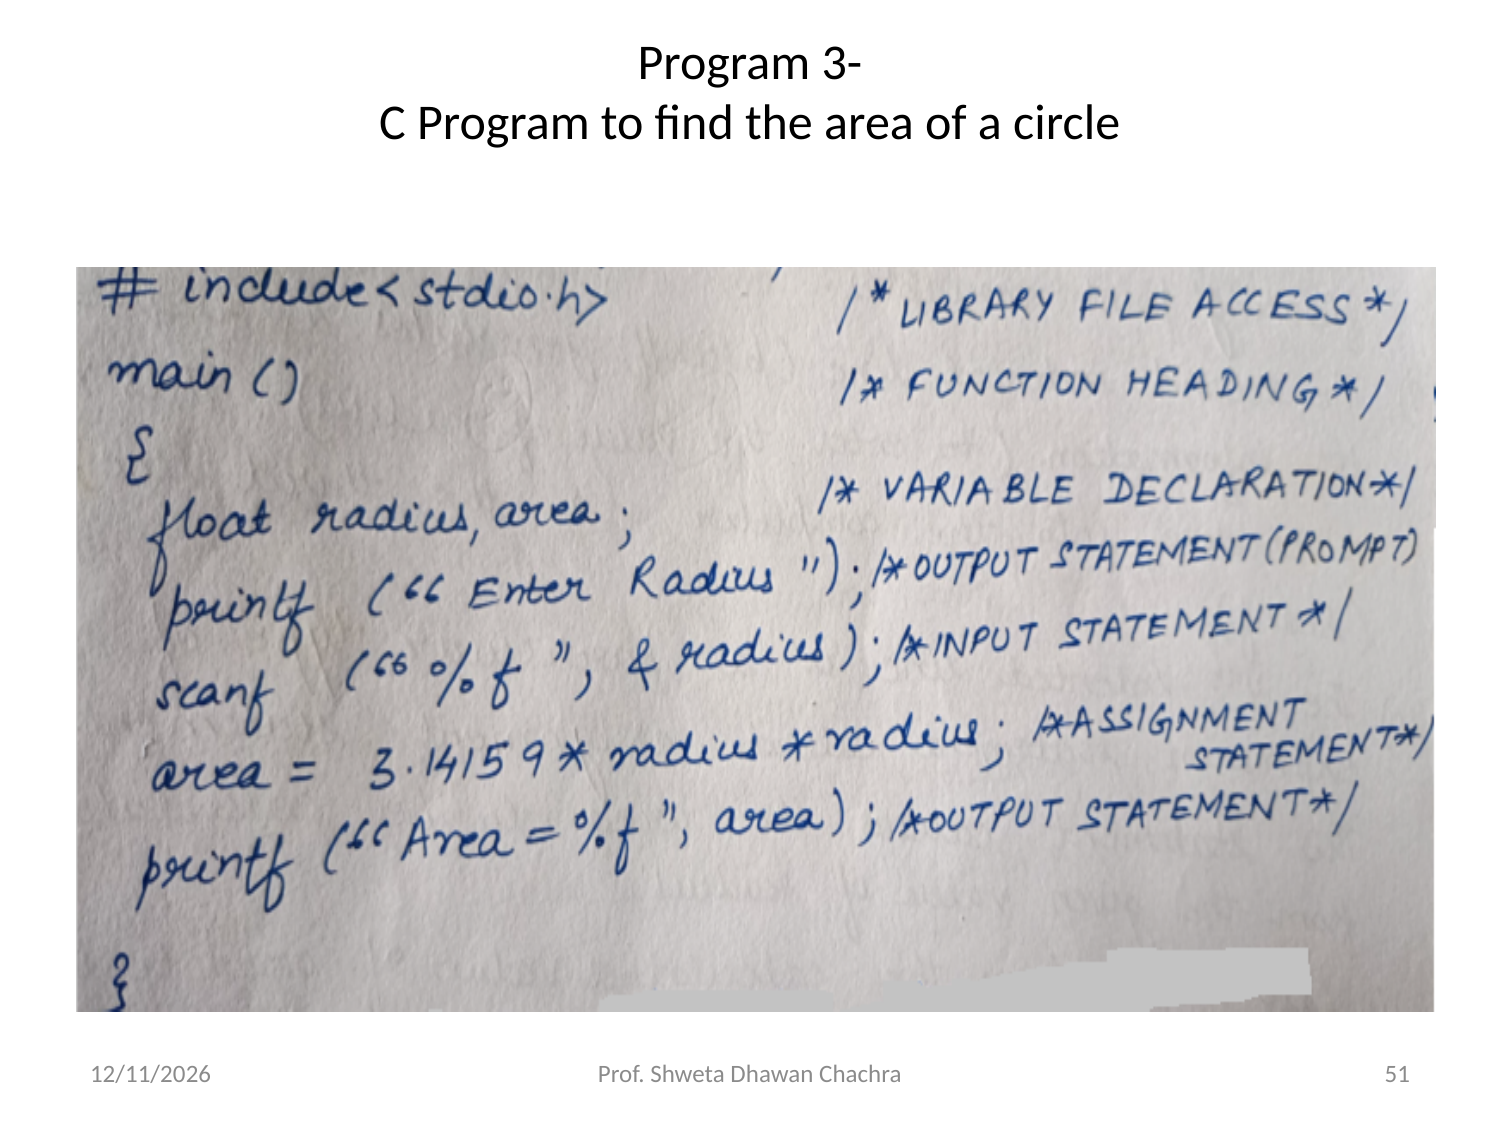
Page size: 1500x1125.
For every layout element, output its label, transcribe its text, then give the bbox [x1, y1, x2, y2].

picture [76, 266, 1436, 1012]
slide_number 51 [1074, 1042, 1425, 1103]
footer Prof. Shweta Dhawan Chachra [512, 1042, 988, 1103]
title Program 3- C Program to find the area of a circle [75, 0, 1425, 183]
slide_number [75, 1042, 425, 1103]
